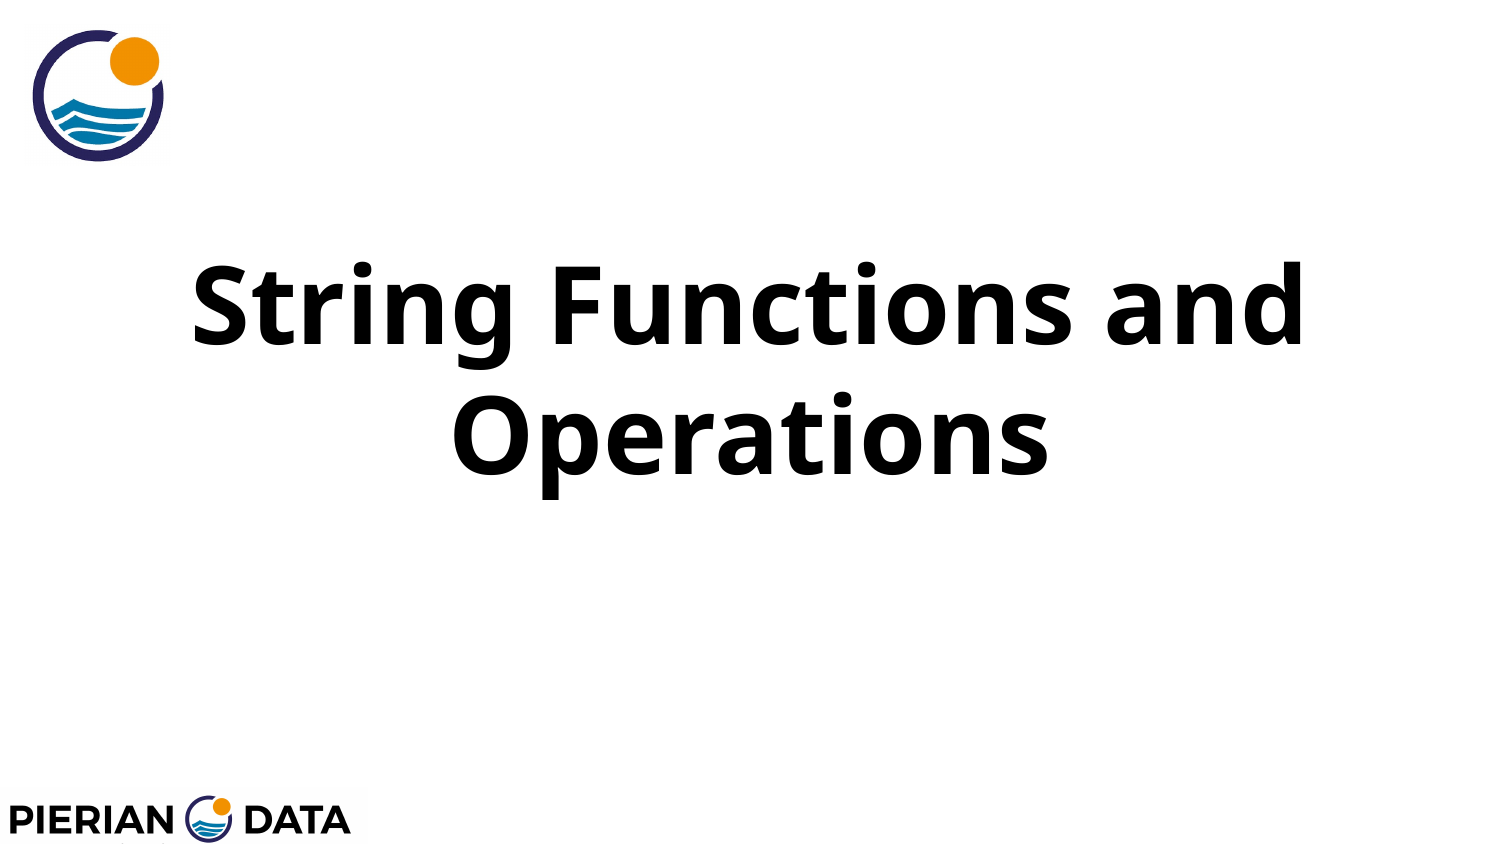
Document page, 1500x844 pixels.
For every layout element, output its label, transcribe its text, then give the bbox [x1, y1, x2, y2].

title String Functions and Operations [51, 174, 1449, 511]
picture [0, 787, 368, 844]
picture [24, 24, 172, 167]
